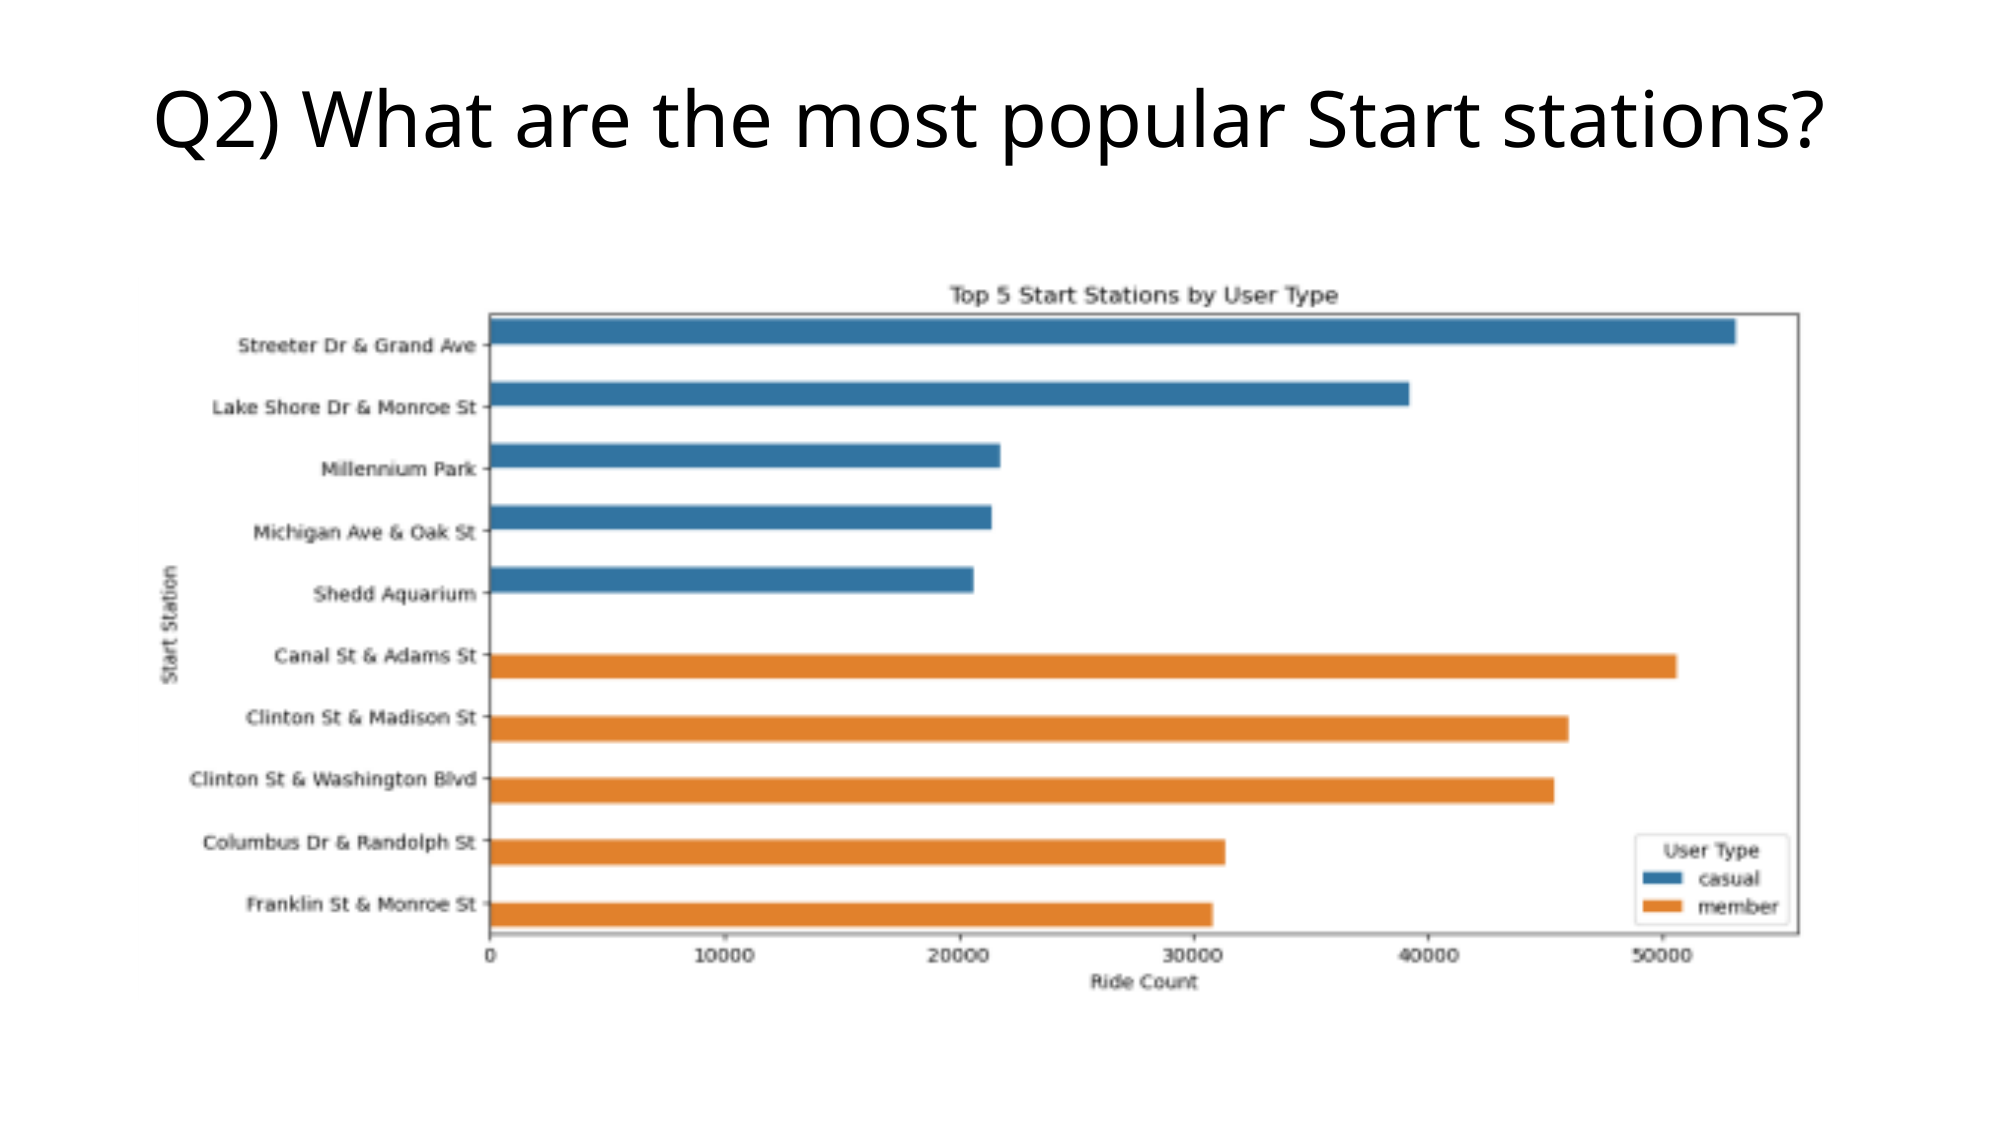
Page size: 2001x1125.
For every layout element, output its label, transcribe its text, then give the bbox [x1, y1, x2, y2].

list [137, 277, 1863, 1000]
title Q2) What are the most popular Start stations? [137, 59, 1863, 277]
